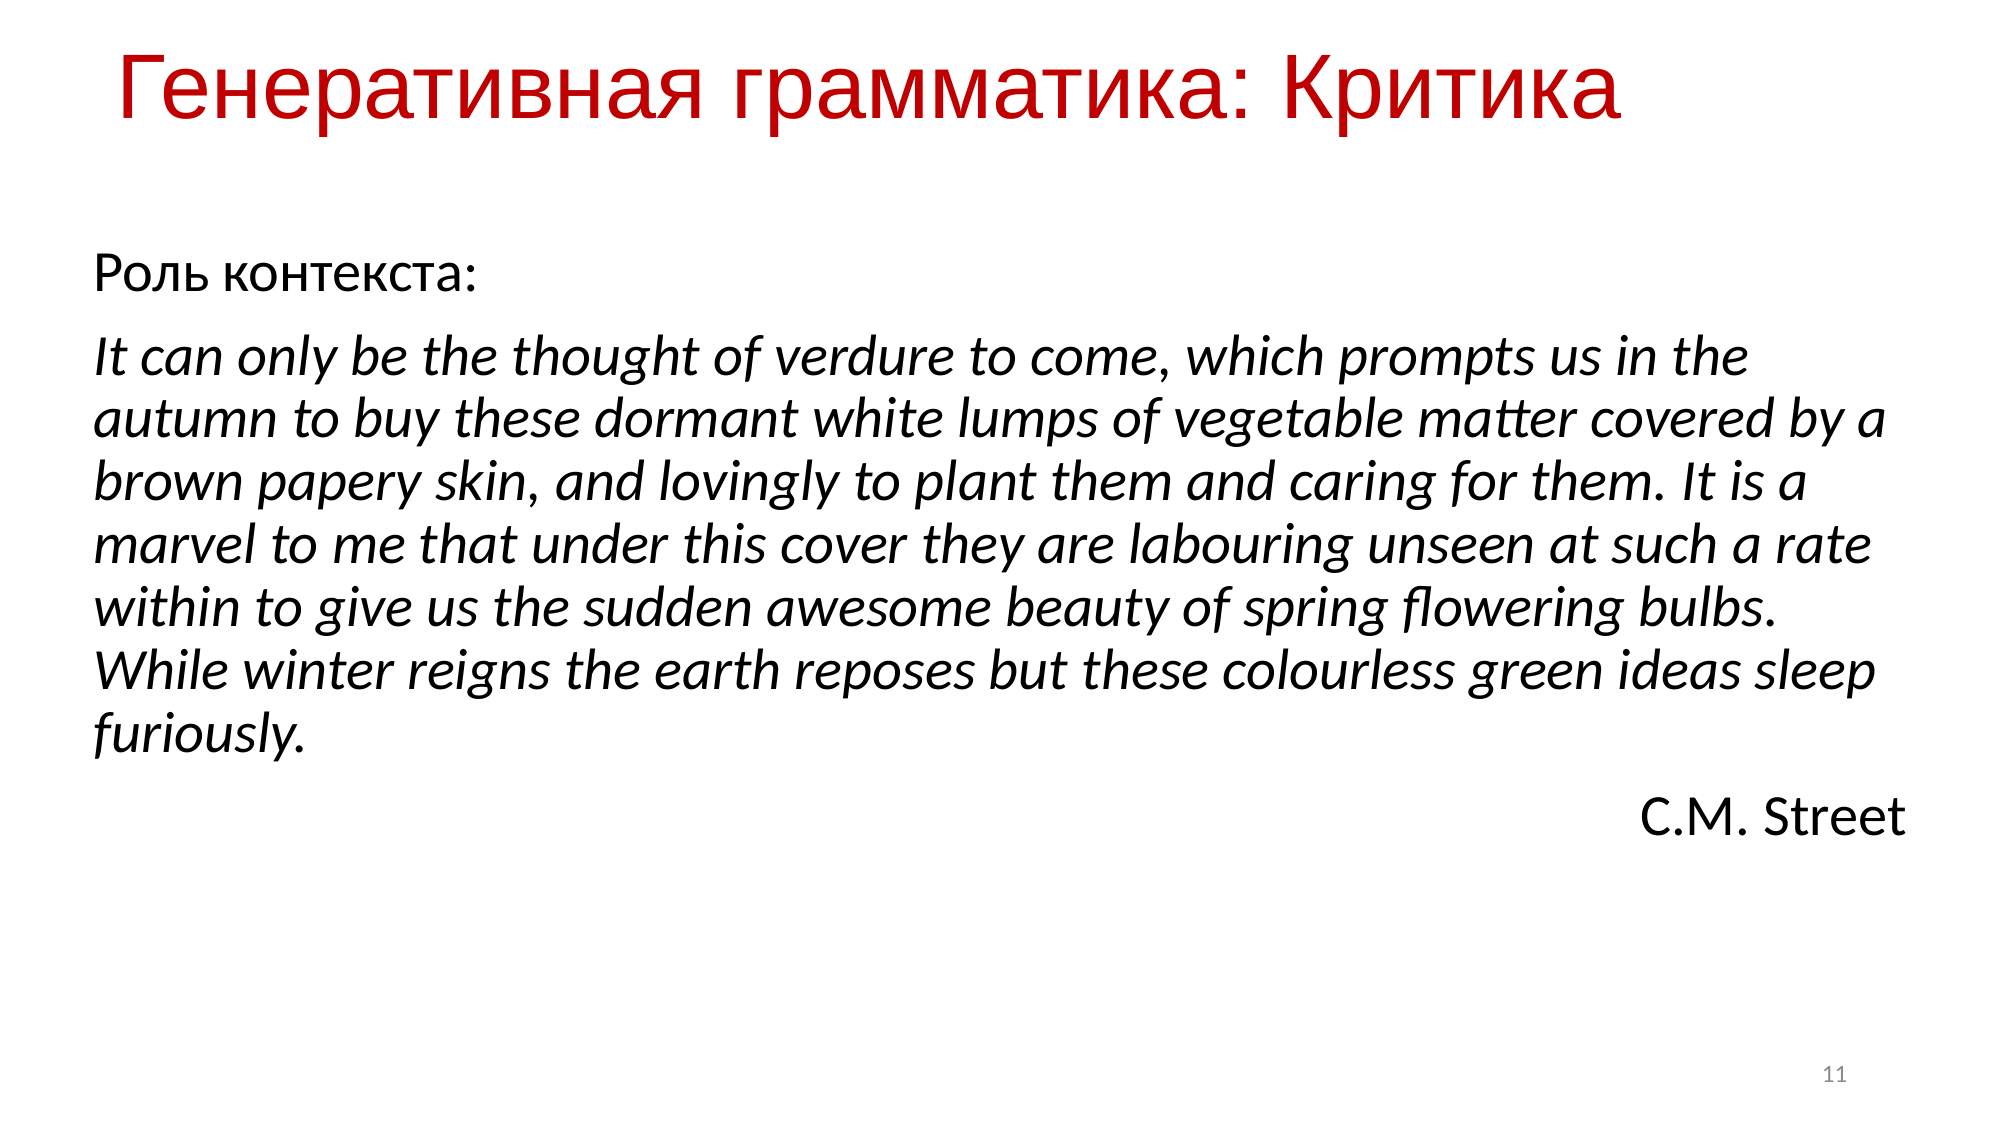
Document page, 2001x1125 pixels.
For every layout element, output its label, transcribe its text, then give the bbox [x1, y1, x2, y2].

title Генеративная грамматика: Критика [101, 7, 1827, 171]
list Роль контекста: It can only be the thought of verdure to come, which prompts us in the autumn to buy these dormant white lumps of vegetable matter covered by a brown papery skin, and lovingly to plant them and caring for them. It is a marvel to me that under this cover they are labouring unseen at such a rate within to give us the sudden awesome beauty of spring flowering bulbs. While winter reigns the earth reposes but these colourless green ideas sleep furiously. C.M. Street [78, 142, 1922, 1125]
slide_number 11 [1412, 1042, 1863, 1103]
